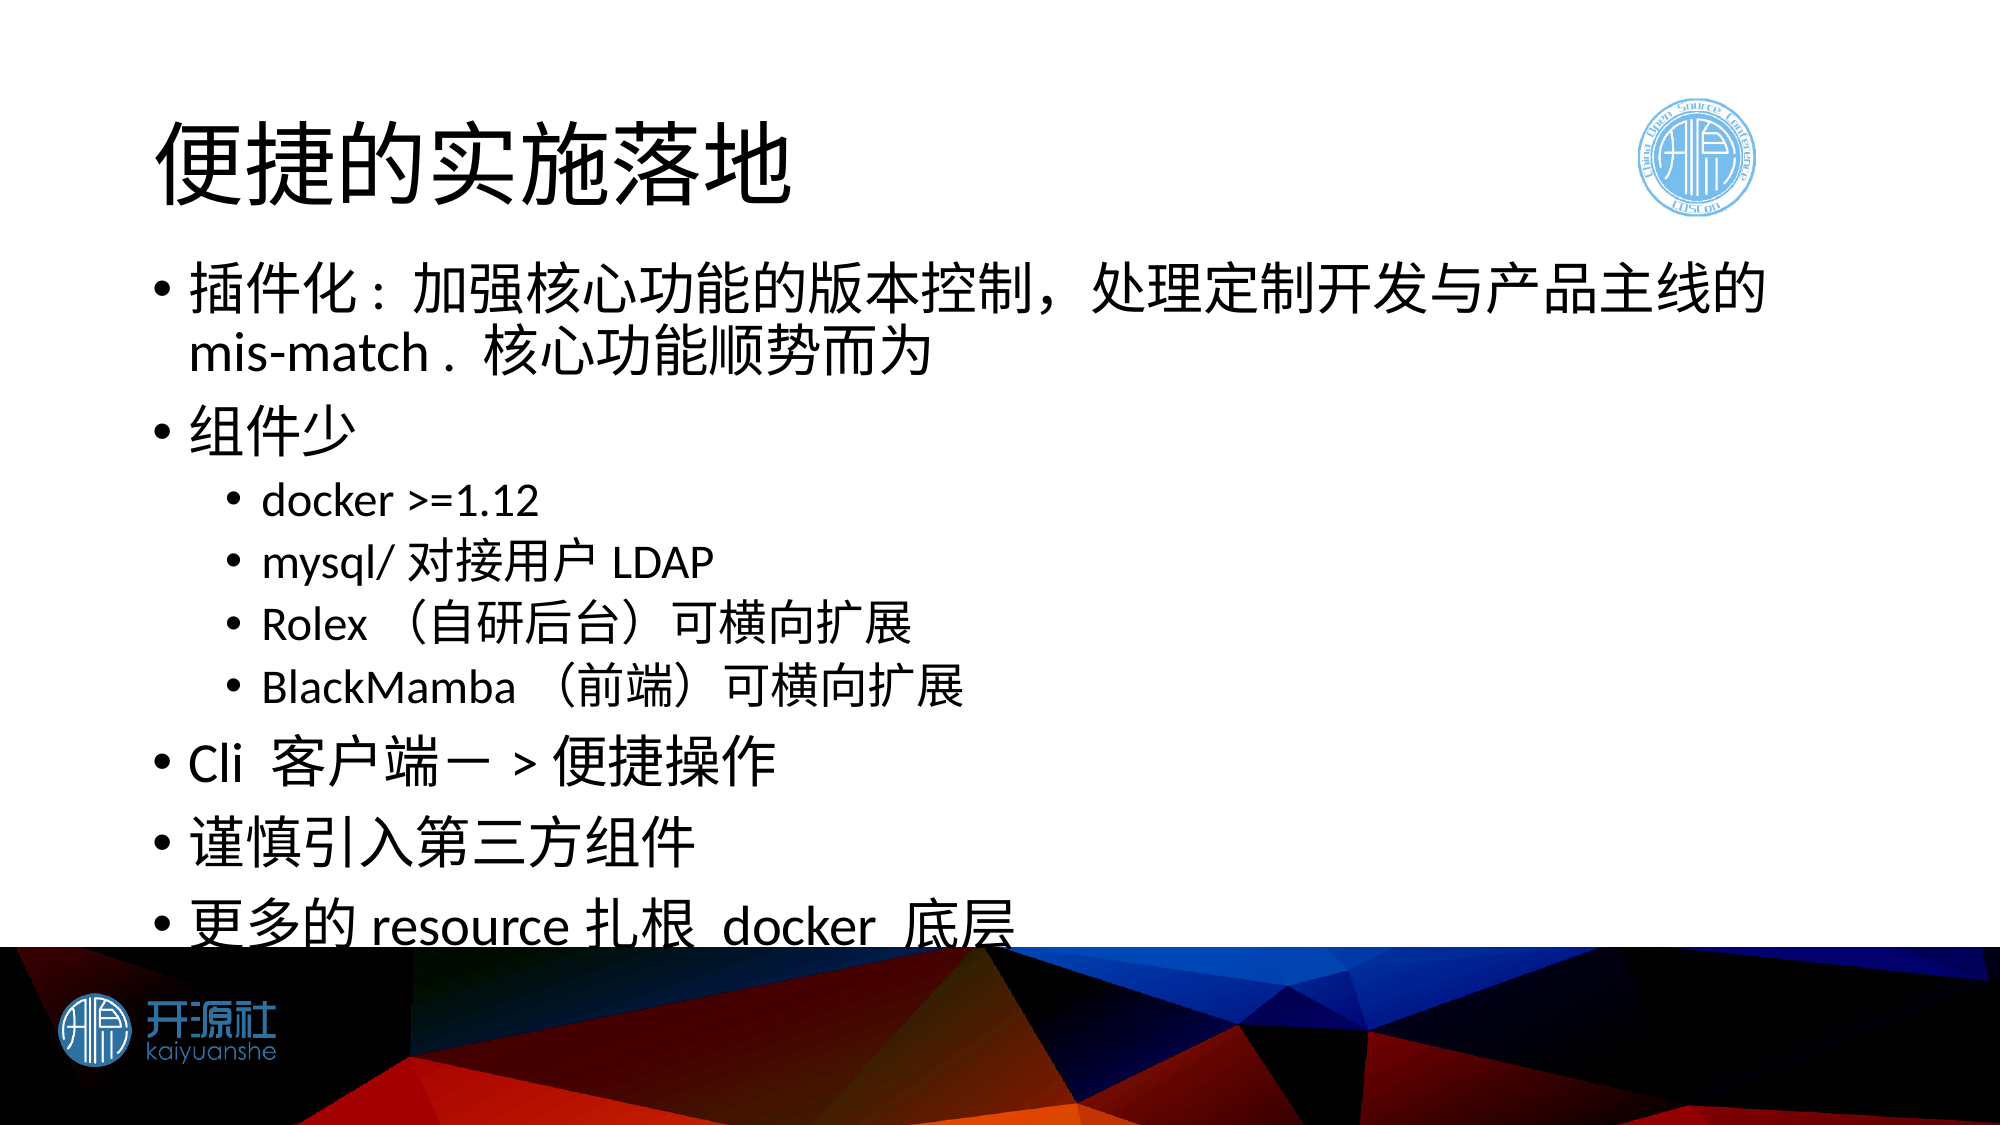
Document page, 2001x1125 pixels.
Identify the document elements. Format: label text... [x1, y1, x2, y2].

title 便捷的实施落地 [137, 59, 1863, 253]
list 插件化: 加强核心功能的版本控制，处理定制开发与产品主线的mis-match . 核心功能顺势而为 组件少 docker >=1.12 mysql/对接用户LDAP Rolex（自研后台）可横向扩展 BlackMamba（前端）可横向扩展 Cli 客户端－>便捷操作 谨慎引入第三方组件 更多的resource扎根 docker 底层 [137, 253, 1863, 968]
picture [0, 947, 2000, 1125]
